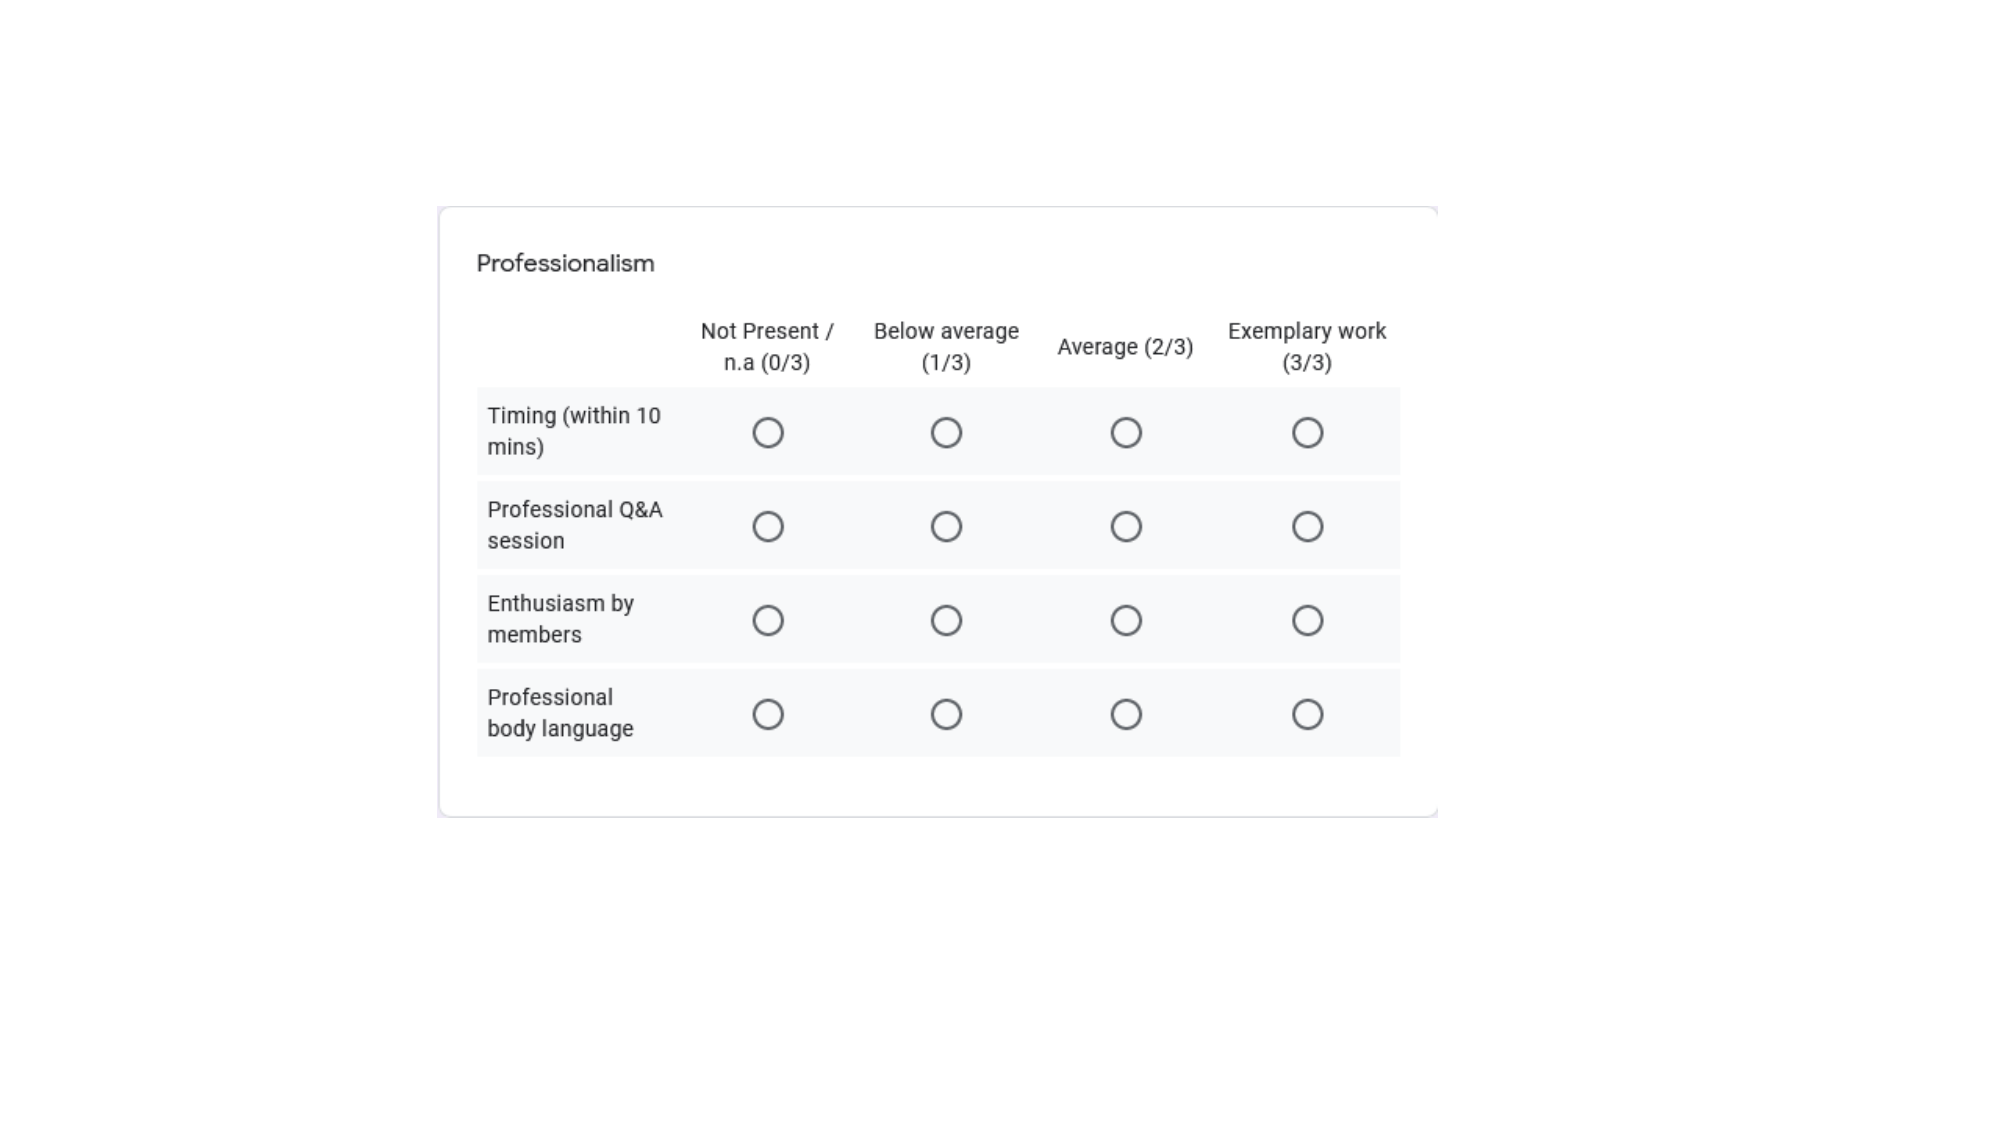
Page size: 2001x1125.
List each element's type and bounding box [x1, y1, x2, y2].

picture [437, 206, 1438, 818]
